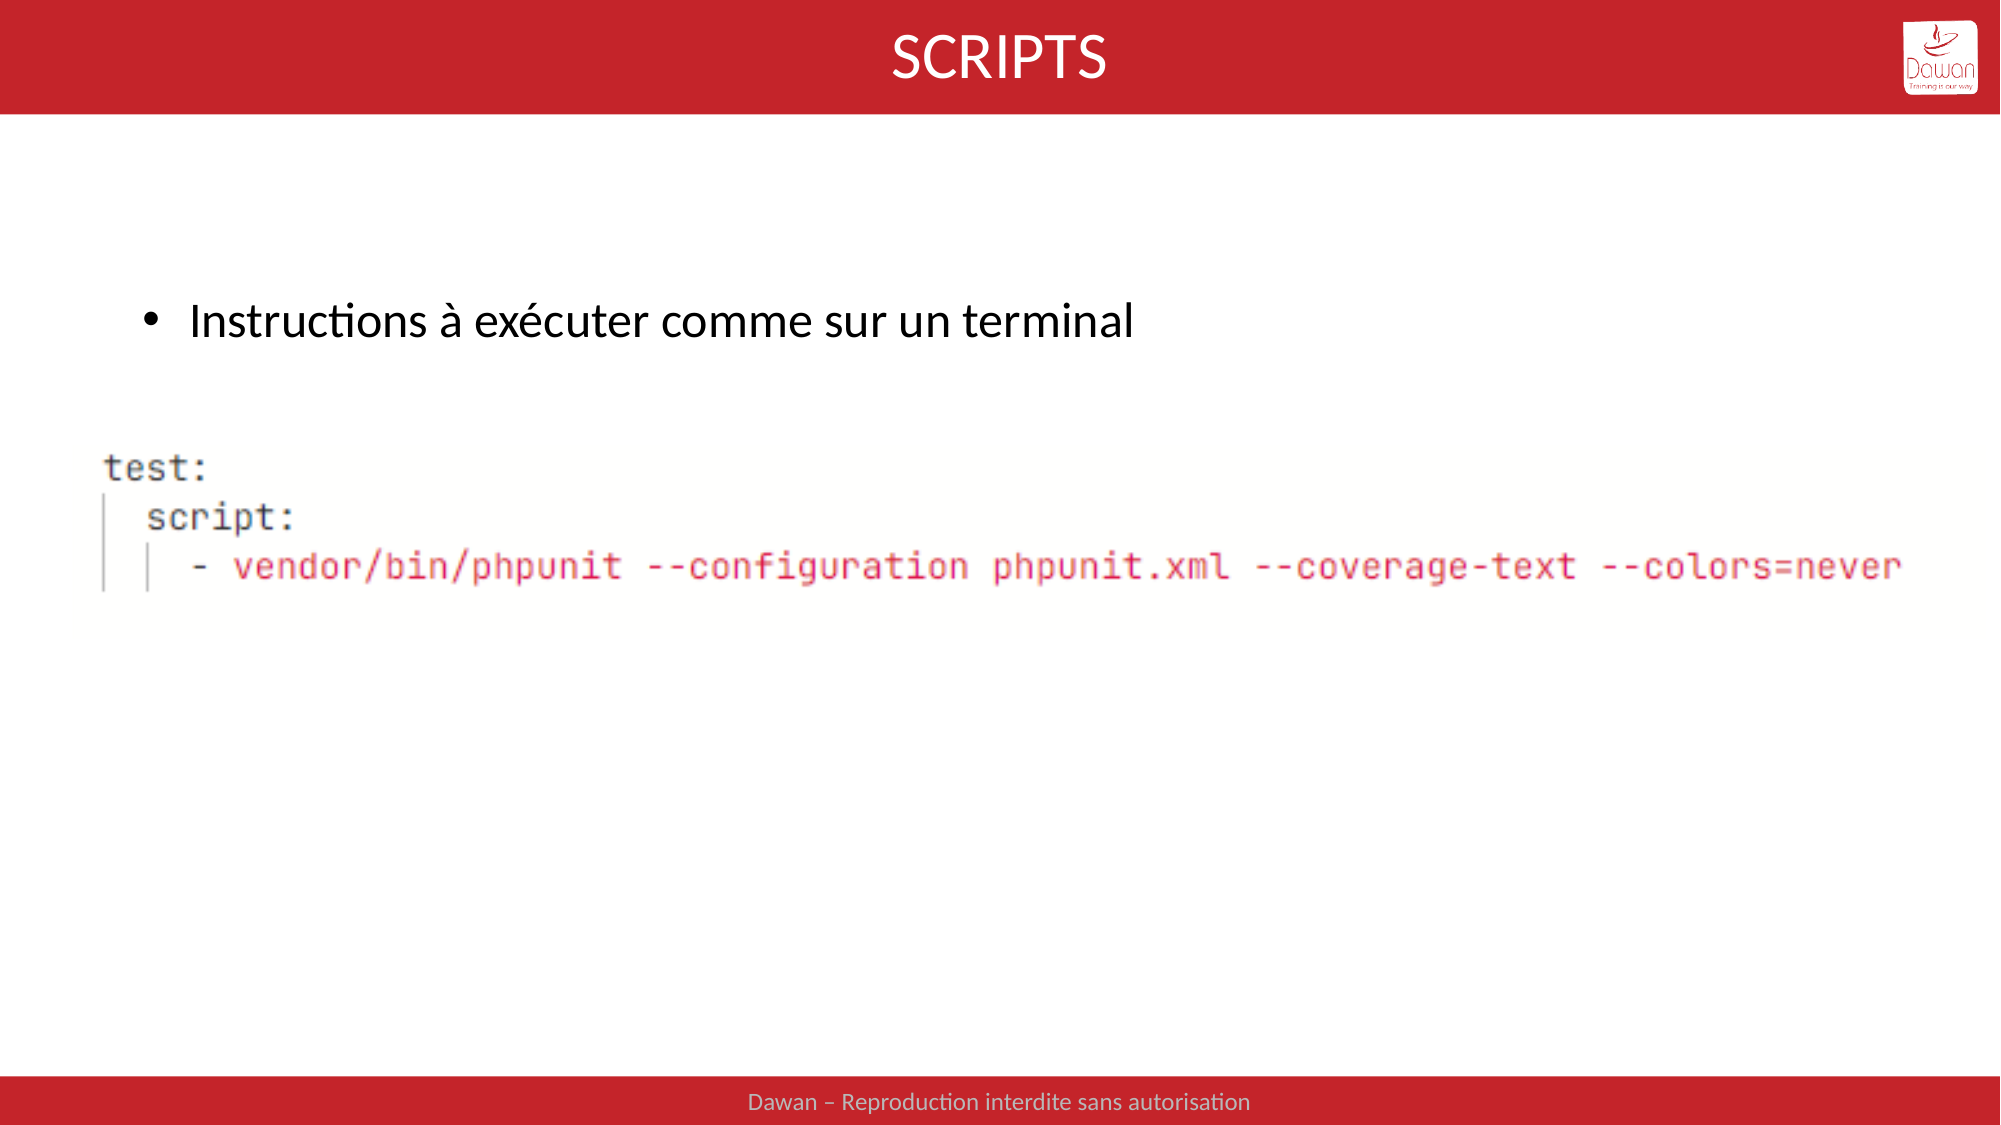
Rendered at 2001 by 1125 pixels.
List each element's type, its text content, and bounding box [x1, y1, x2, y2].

title Scripts [29, 0, 1971, 115]
footer Dawan – Reproduction interdite sans autorisation [662, 1080, 1338, 1121]
picture [72, 445, 1986, 639]
picture [1971, 20, 1978, 95]
text_box Instructions à exécuter comme sur un terminal [127, 280, 1236, 356]
